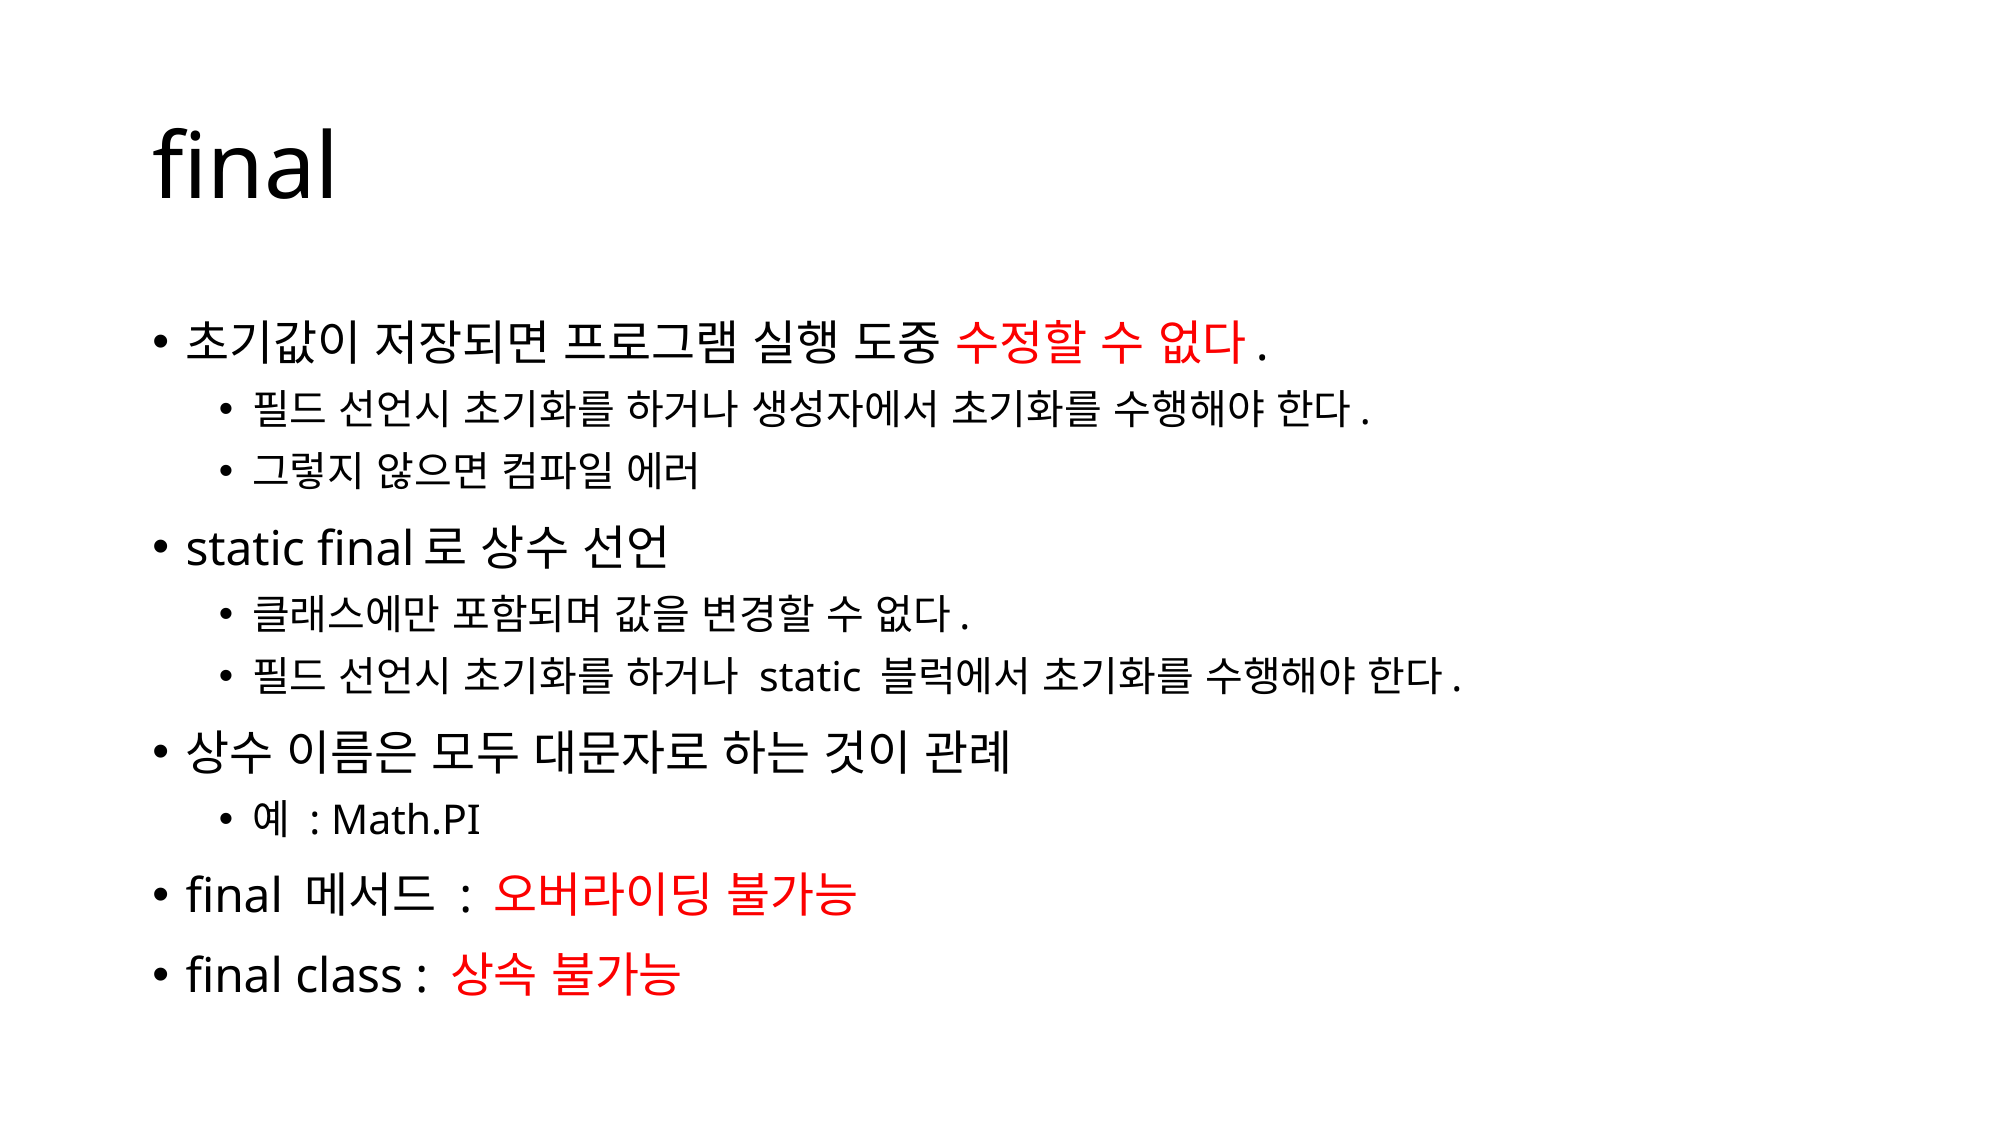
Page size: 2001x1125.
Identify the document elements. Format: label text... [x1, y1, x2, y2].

list 초기값이 저장되면 프로그램 실행 도중 수정할 수 없다. 필드 선언시 초기화를 하거나 생성자에서 초기화를 수행해야 한다. 그렇지 않으면 컴파일 에러 static final로 상수 선언 클래스에만 포함되며 값을 변경할 수 없다. 필드 선언시 초기화를 하거나 static 블럭에서 초기화를 수행해야 한다. 상수 이름은 모두 대문자로 하는 것이 관례 예 : Math.PI final 메서드 : 오버라이딩 불가능 final class : 상속 불가능 [137, 299, 1863, 1014]
title final [137, 59, 1863, 278]
